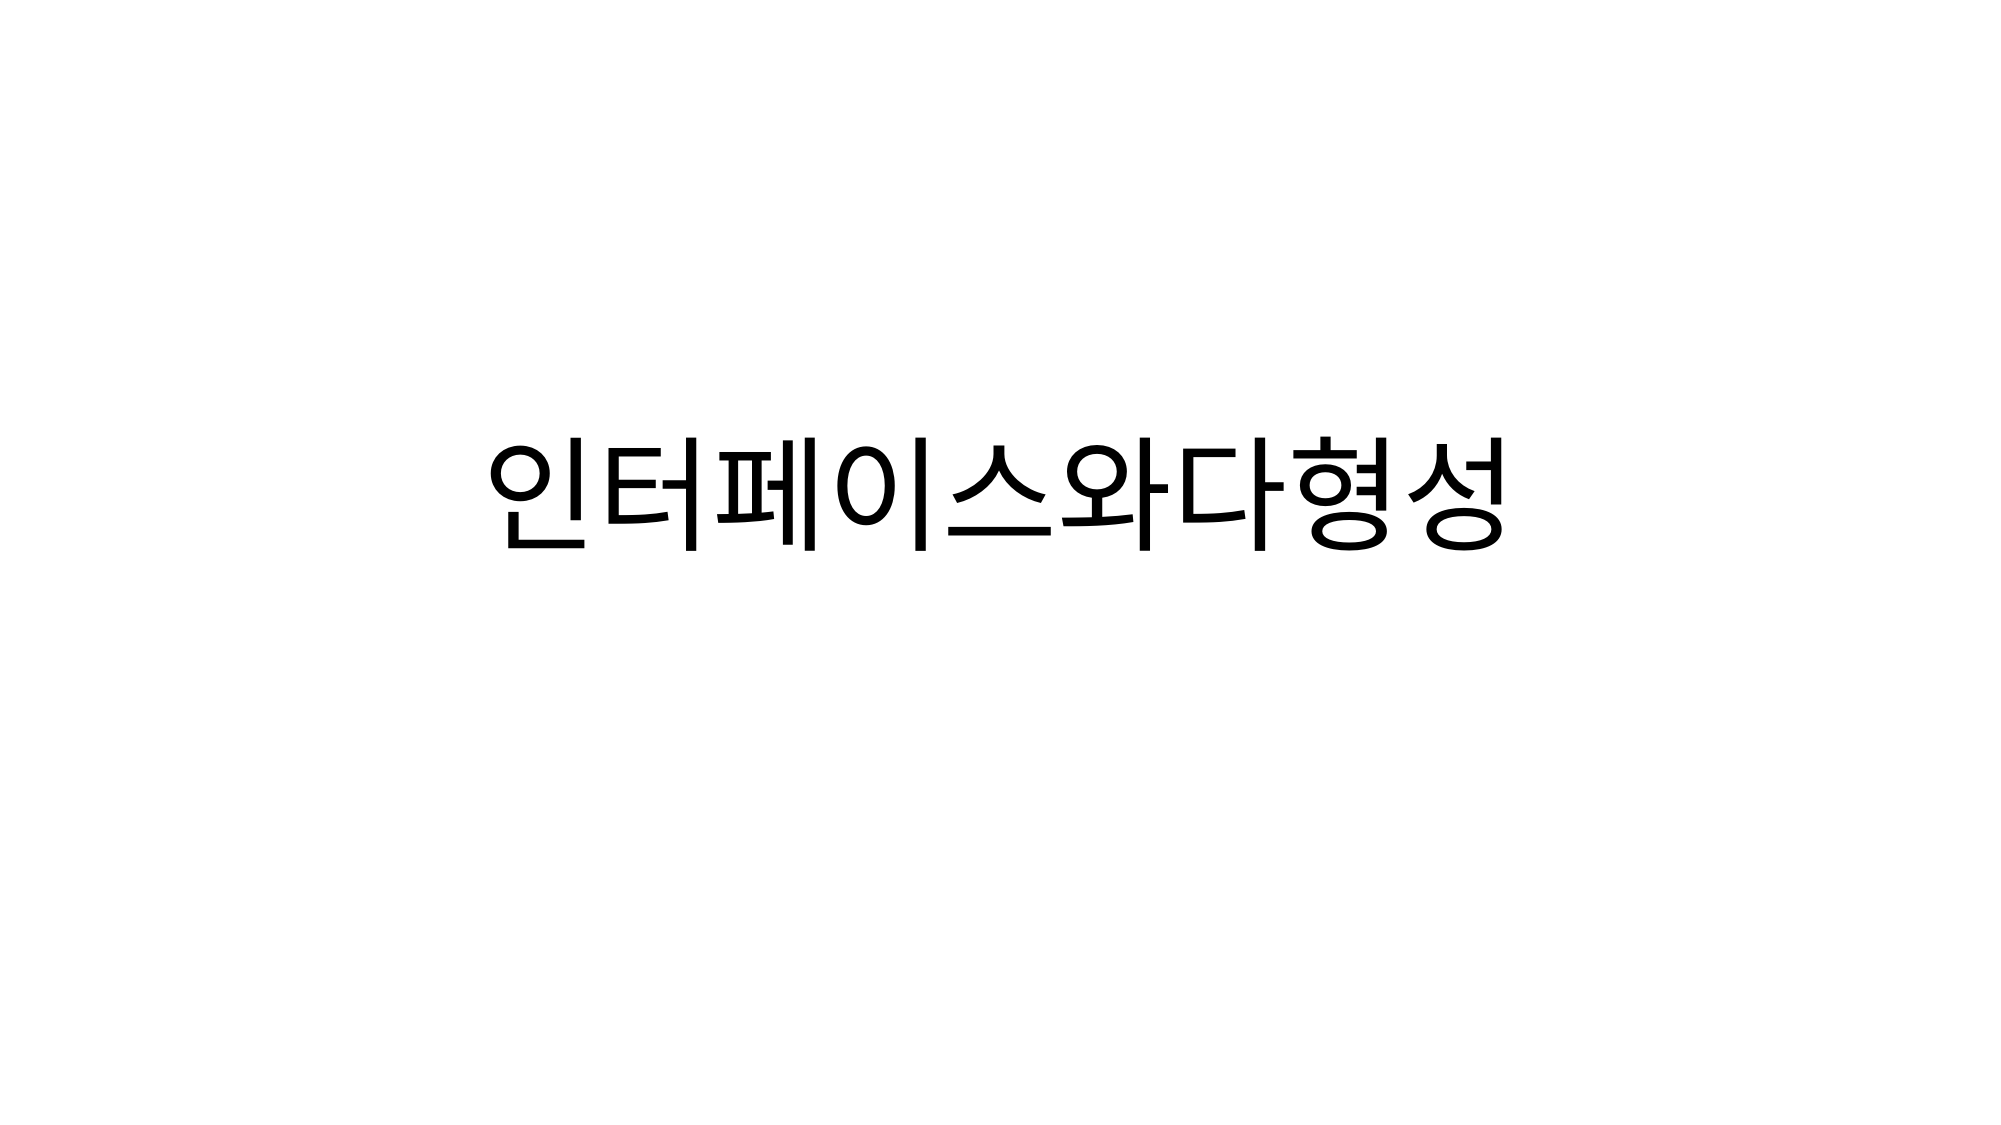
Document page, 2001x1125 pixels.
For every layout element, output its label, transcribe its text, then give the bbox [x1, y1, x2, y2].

title 인터페이스와다형성 [249, 184, 1750, 576]
